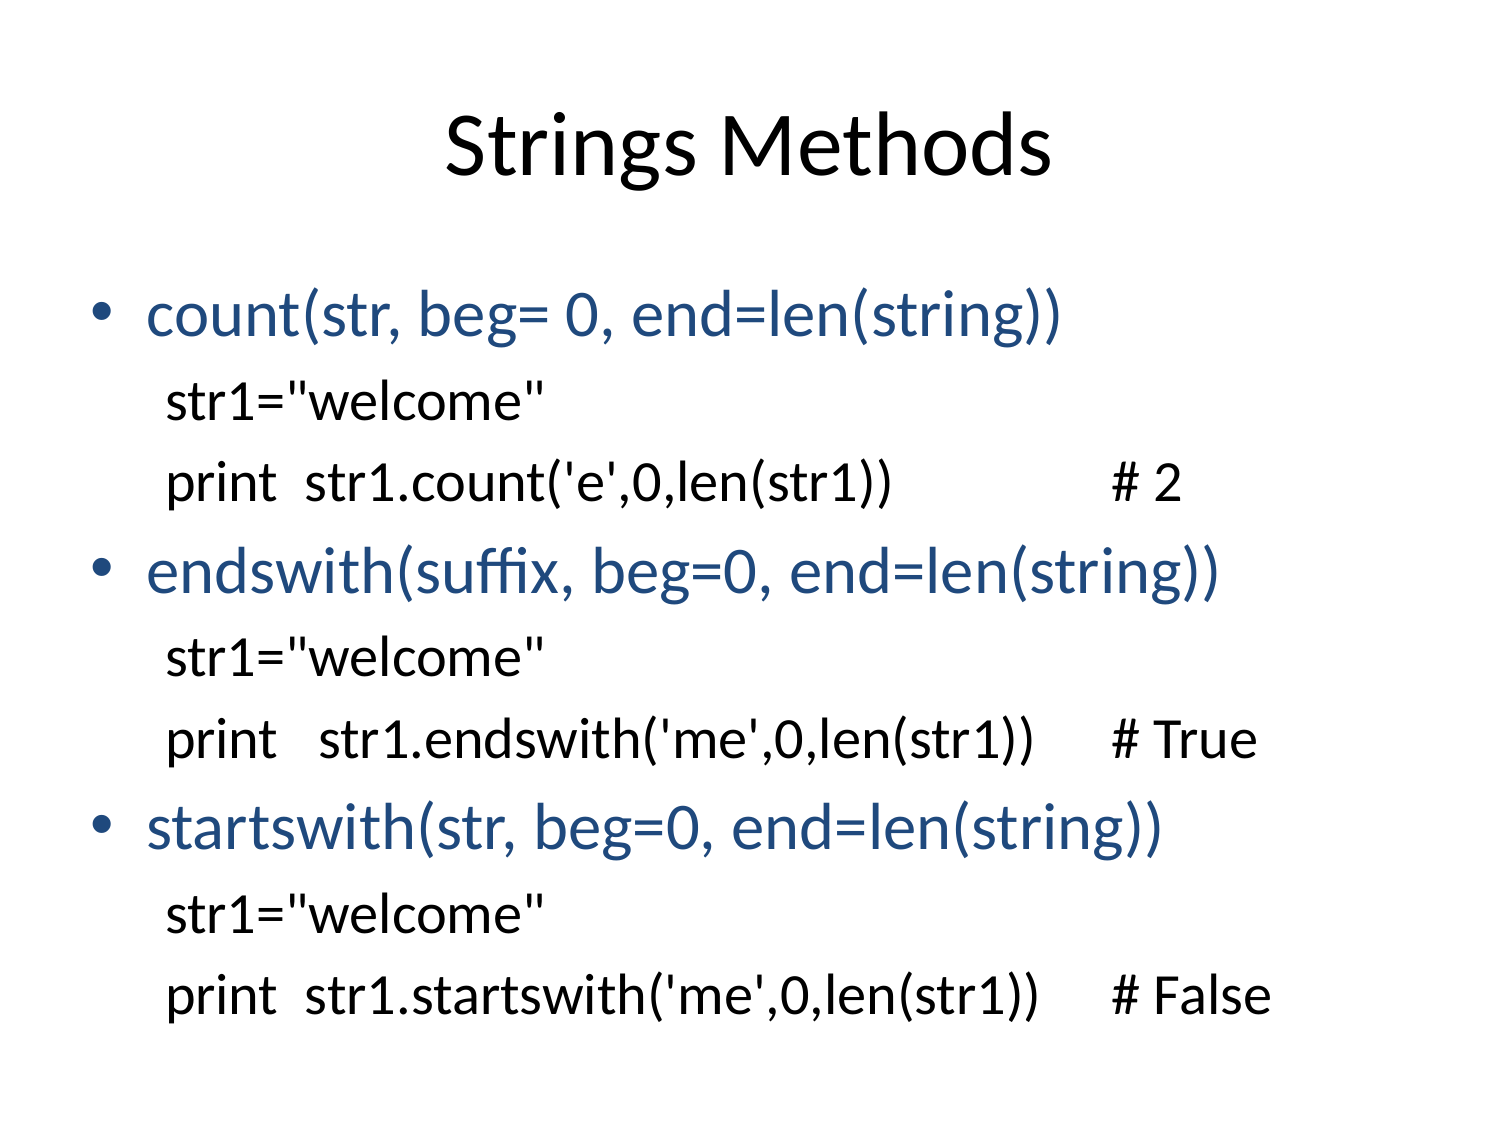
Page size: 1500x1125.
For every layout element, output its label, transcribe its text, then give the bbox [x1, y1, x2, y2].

list count(str, beg= 0, end=len(string)) str1="welcome" print str1.count('e',0,len(str1)) # 2 endswith(suffix, beg=0, end=len(string)) str1="welcome" print str1.endswith('me',0,len(str1)) # True startswith(str, beg=0, end=len(string)) str1="welcome" print str1.startswith('me',0,len(str1)) # False [75, 262, 1425, 1005]
title Strings Methods [75, 45, 1425, 233]
